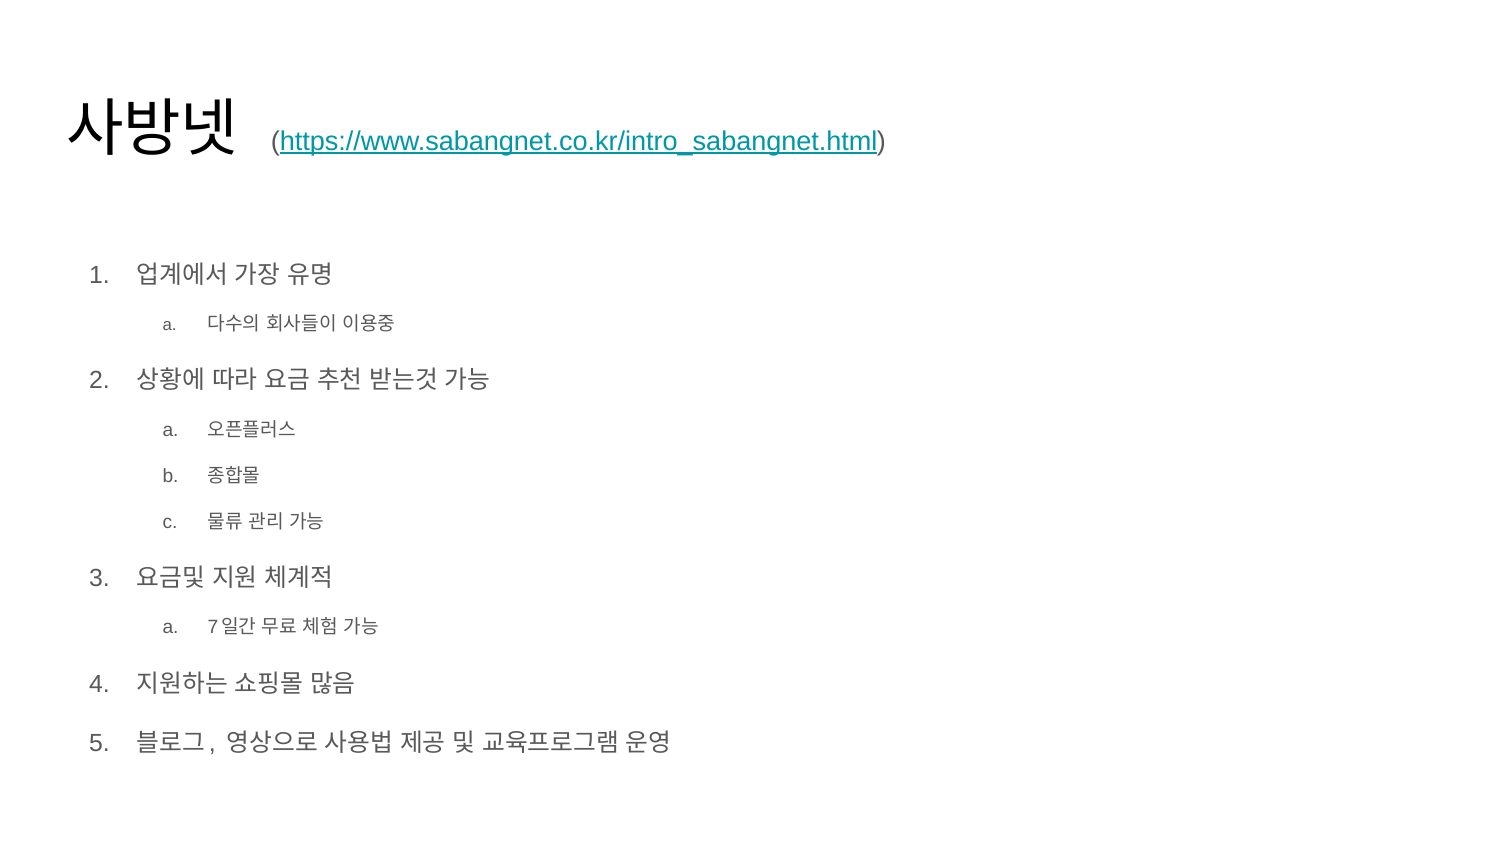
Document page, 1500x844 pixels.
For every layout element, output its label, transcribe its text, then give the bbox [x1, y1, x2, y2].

list 업계에서 가장 유명 다수의 회사들이 이용중 상황에 따라 요금 추천 받는것 가능 오픈플러스 종합몰 물류 관리 가능 요금및 지원 체계적 7일간 무료 체험 가능 지원하는 쇼핑몰 많음 블로그, 영상으로 사용법 제공 및 교육프로그램 운영 [51, 214, 1449, 775]
title 사방넷 (https://www.sabangnet.co.kr/intro_sabangnet.html) [51, 72, 1449, 167]
